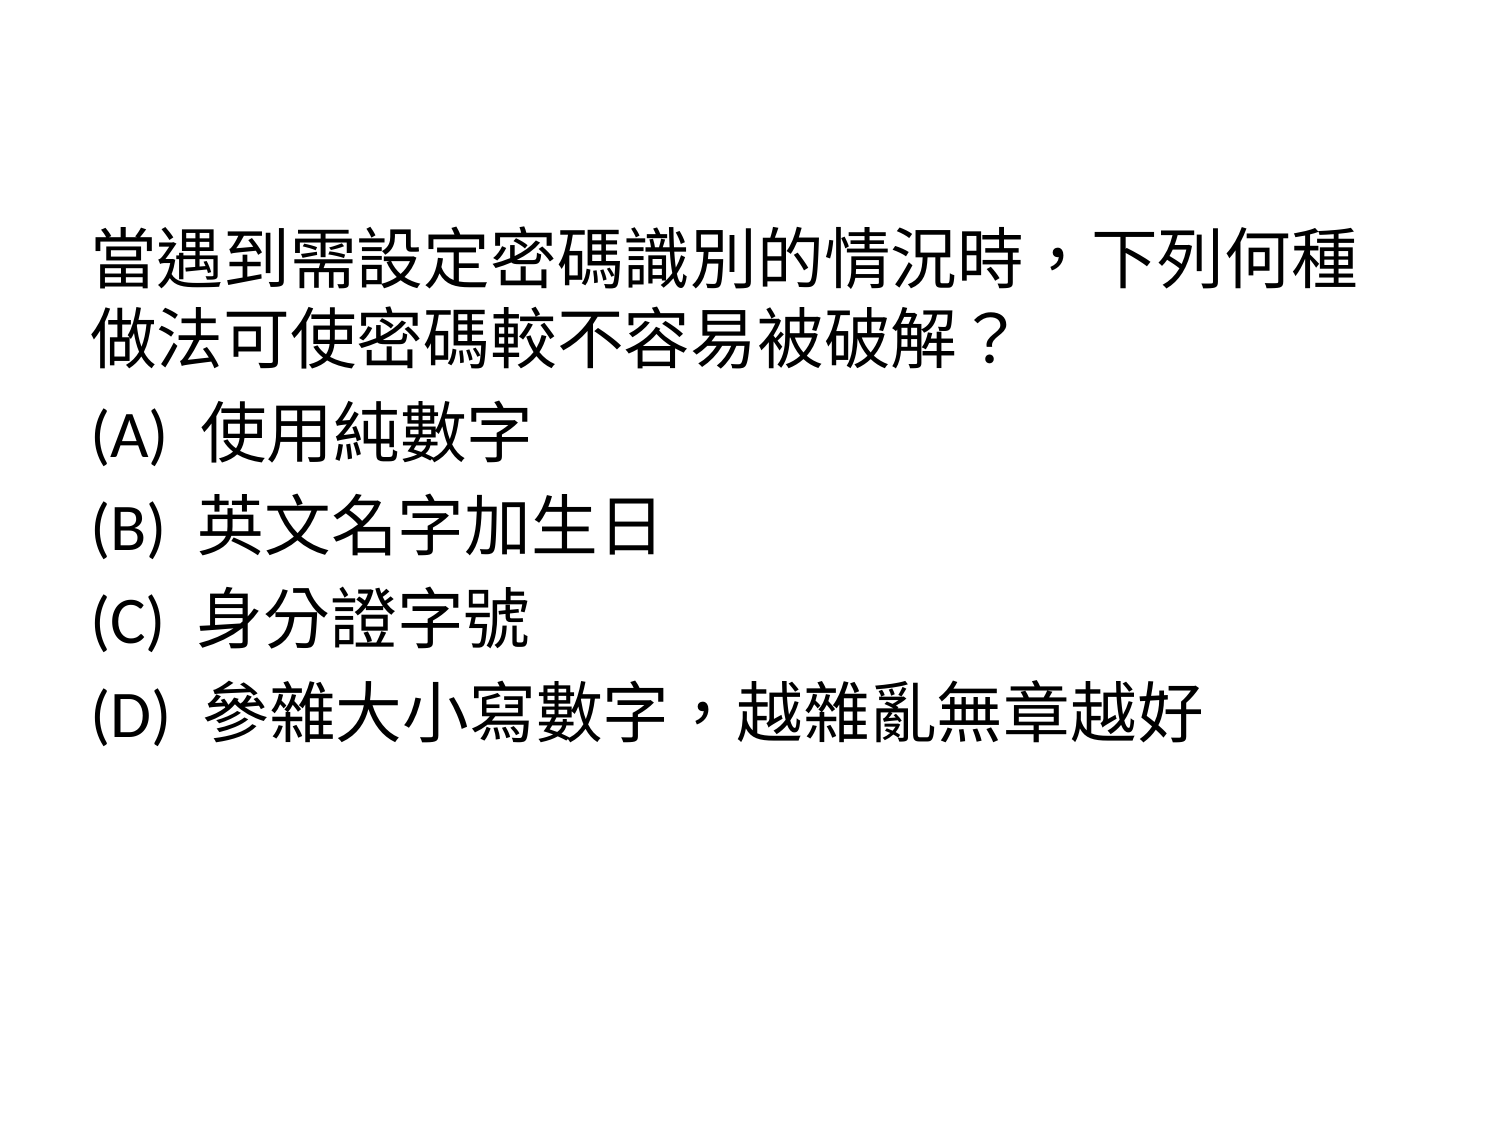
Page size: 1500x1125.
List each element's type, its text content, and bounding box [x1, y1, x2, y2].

list 當遇到需設定密碼識別的情況時，下列何種做法可使密碼較不容易被破解？ (A) 使用純數字 (B) 英文名字加生日 (C) 身分證字號 (D) 參雜大小寫數字，越雜亂無章越好 [75, 209, 1425, 953]
